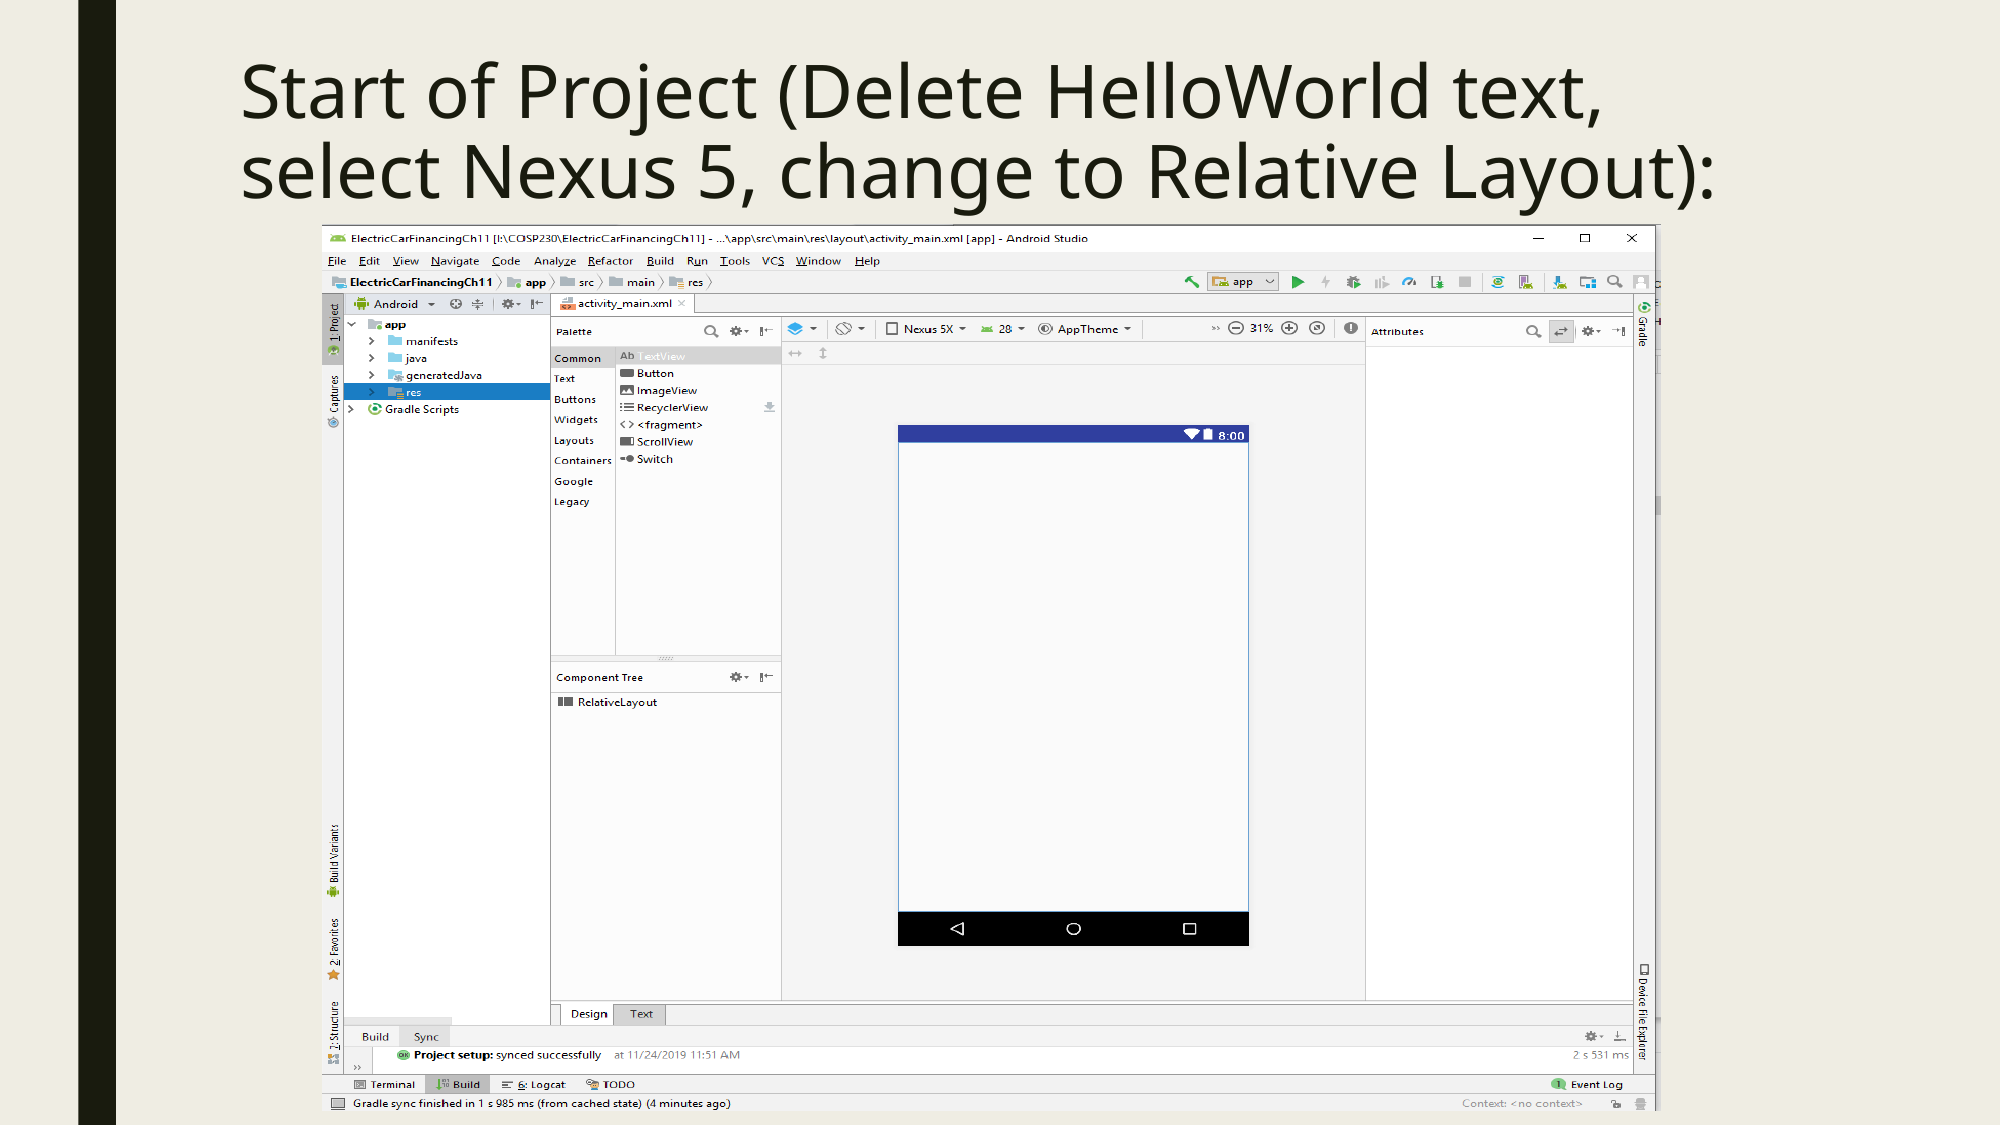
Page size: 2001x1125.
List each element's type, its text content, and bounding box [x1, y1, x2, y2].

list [322, 224, 1661, 1111]
title Start of Project (Delete HelloWorld text, select Nexus 5, change to Relative Layout): [225, 47, 1800, 225]
